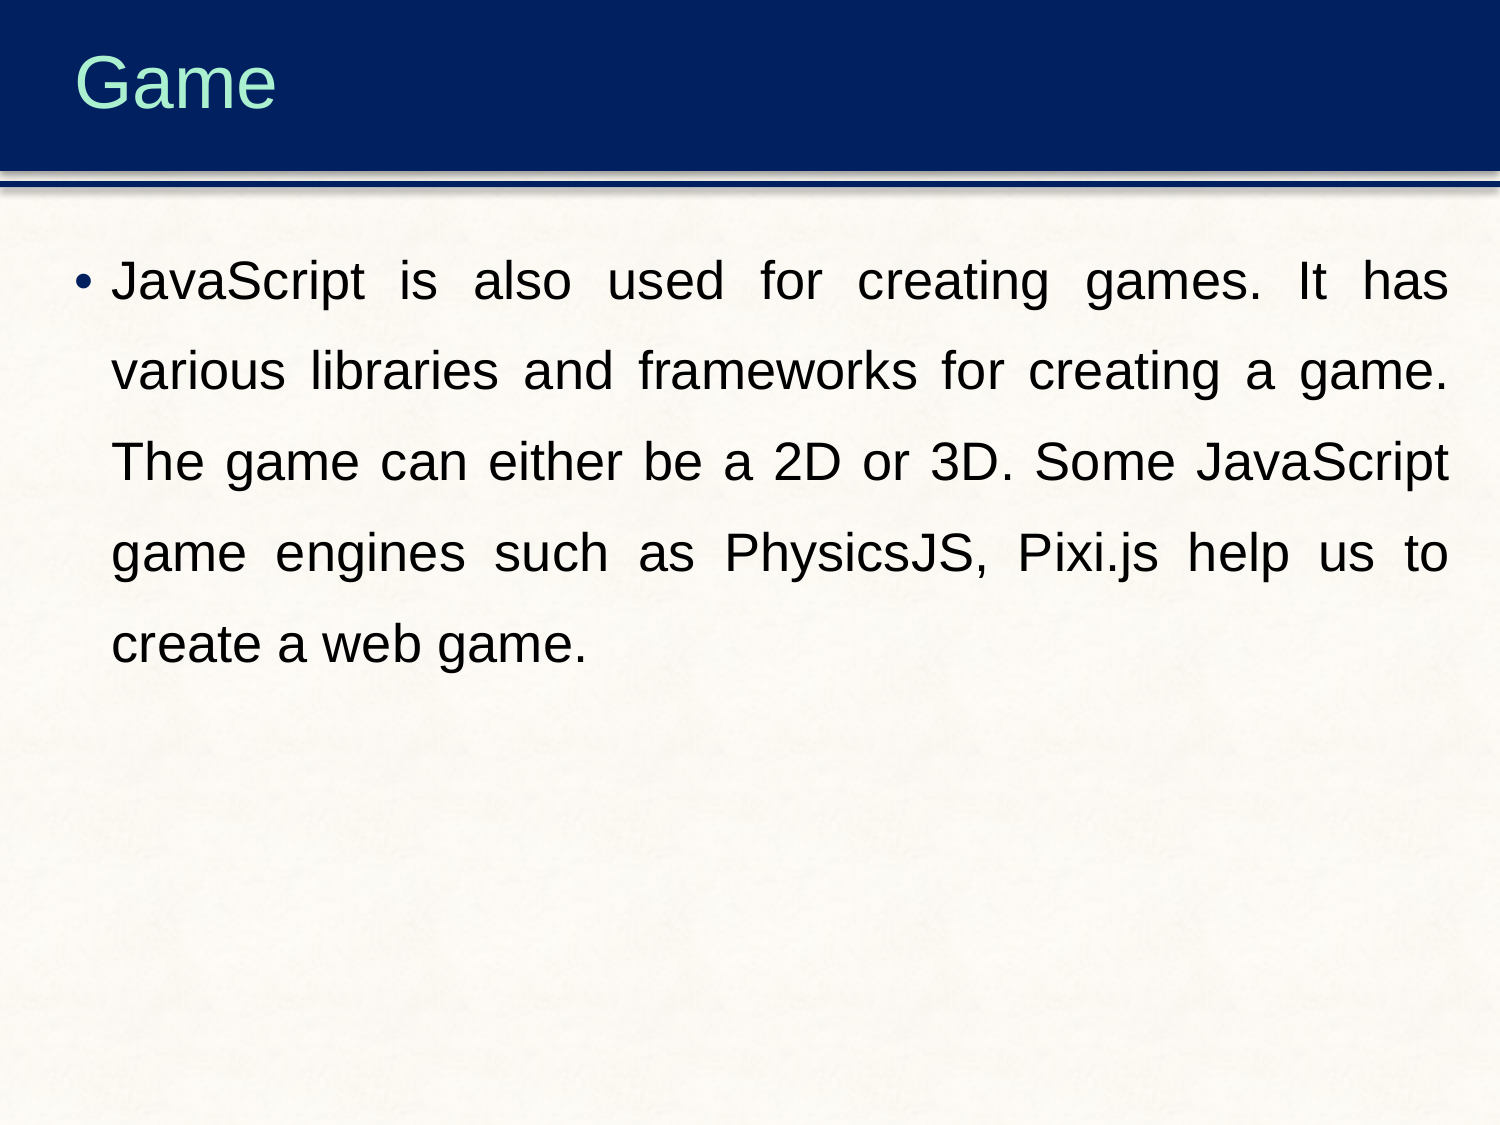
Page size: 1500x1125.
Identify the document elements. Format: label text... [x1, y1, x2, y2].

title Game [59, 0, 1500, 171]
list JavaScript is also used for creating games. It has various libraries and frameworks for creating a game. The game can either be a 2D or 3D. Some JavaScript game engines such as PhysicsJS, Pixi.js help us to create a web game. [59, 212, 1468, 1099]
